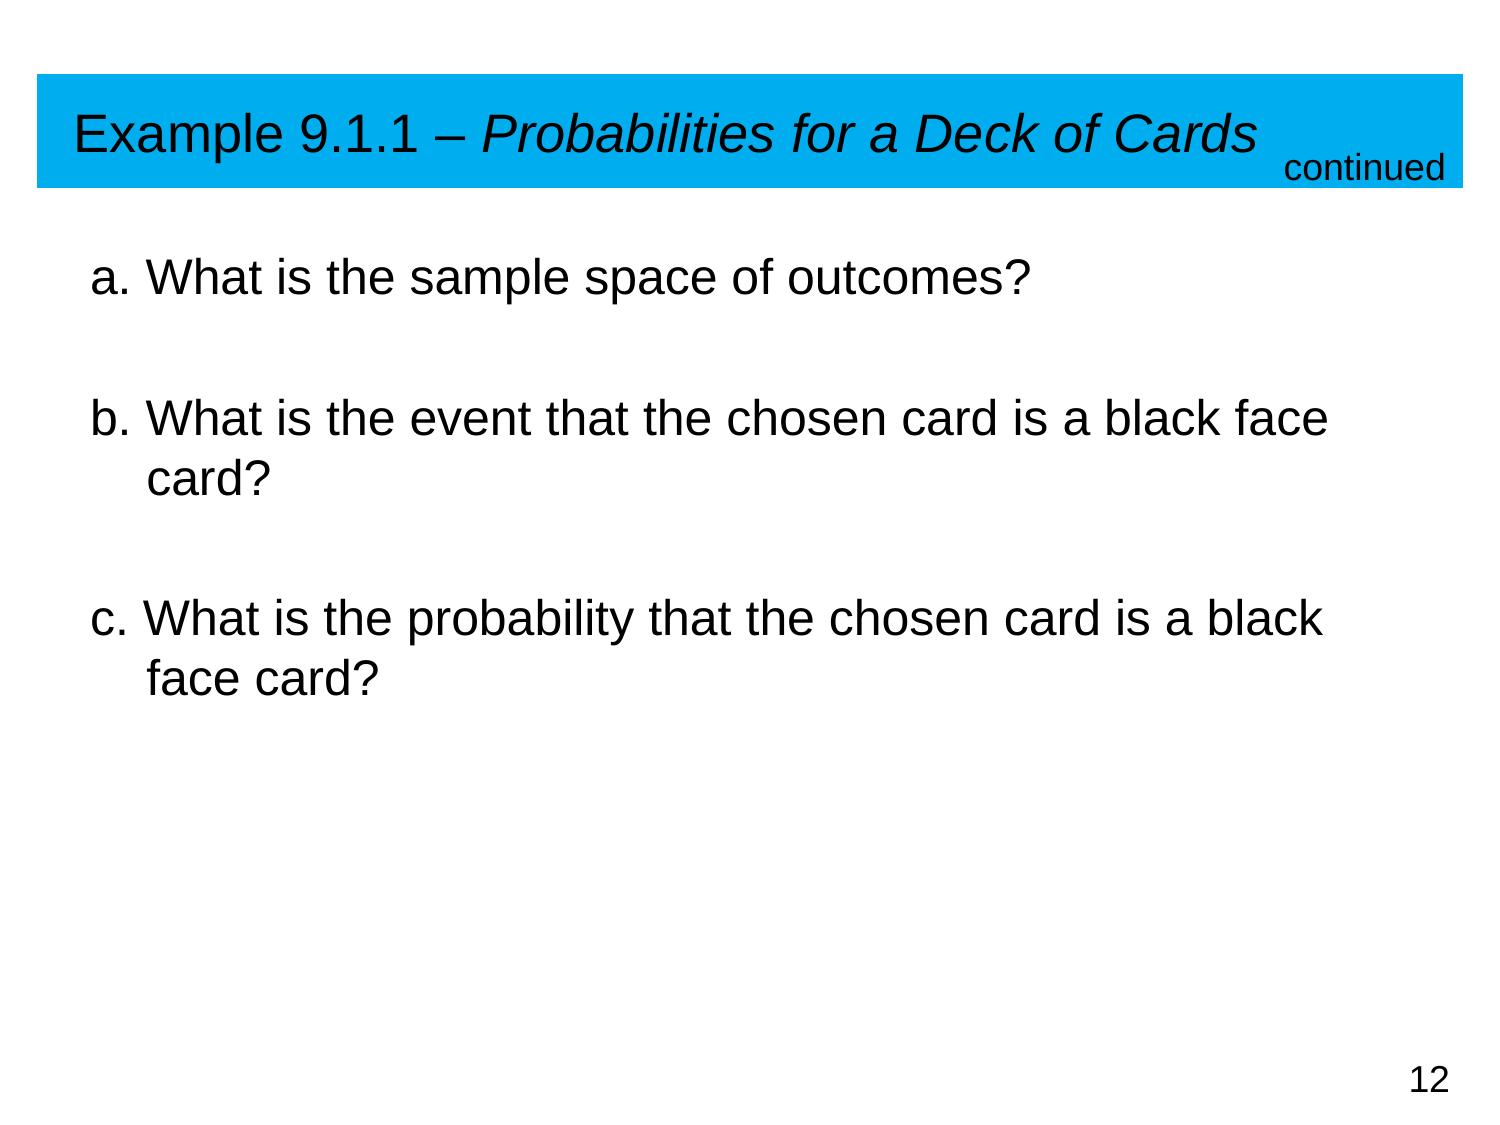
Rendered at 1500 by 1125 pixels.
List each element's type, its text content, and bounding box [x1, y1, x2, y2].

list continued [1268, 135, 1463, 206]
list a. What is the sample space of outcomes? b. What is the event that the chosen card is a black face card? c. What is the probability that the chosen card is a black face card? [75, 237, 1425, 838]
title Example 9.1.1 – Probabilities for a Deck of Cards [58, 37, 1408, 225]
